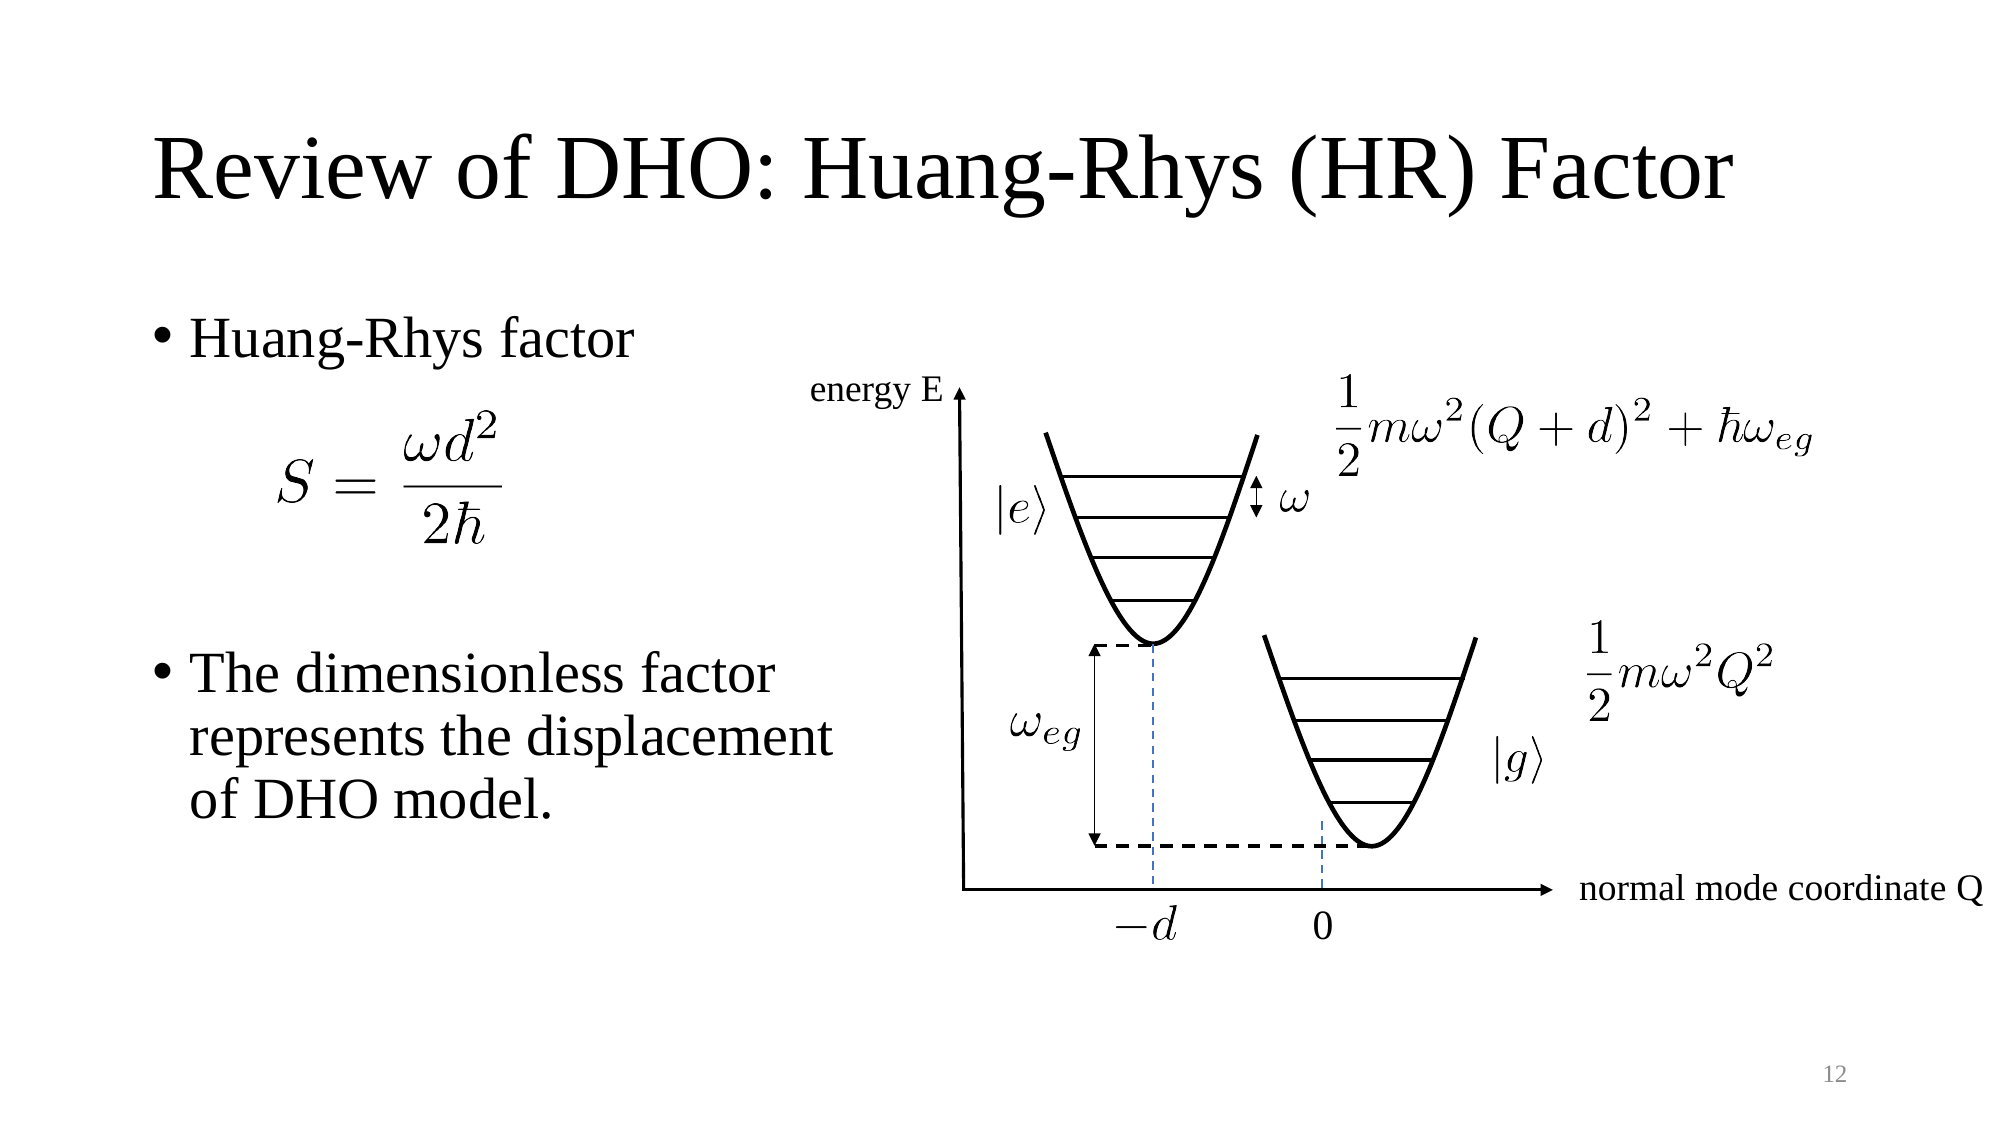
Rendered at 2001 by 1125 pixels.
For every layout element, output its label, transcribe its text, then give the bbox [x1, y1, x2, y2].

picture [277, 410, 502, 544]
title Review of DHO: Huang-Rhys (HR) Factor [137, 59, 1863, 278]
list Huang-Rhys factor The dimensionless factor represents the displacement of DHO model. [137, 299, 866, 1014]
slide_number 12 [1412, 1042, 1863, 1103]
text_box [794, 356, 2000, 956]
